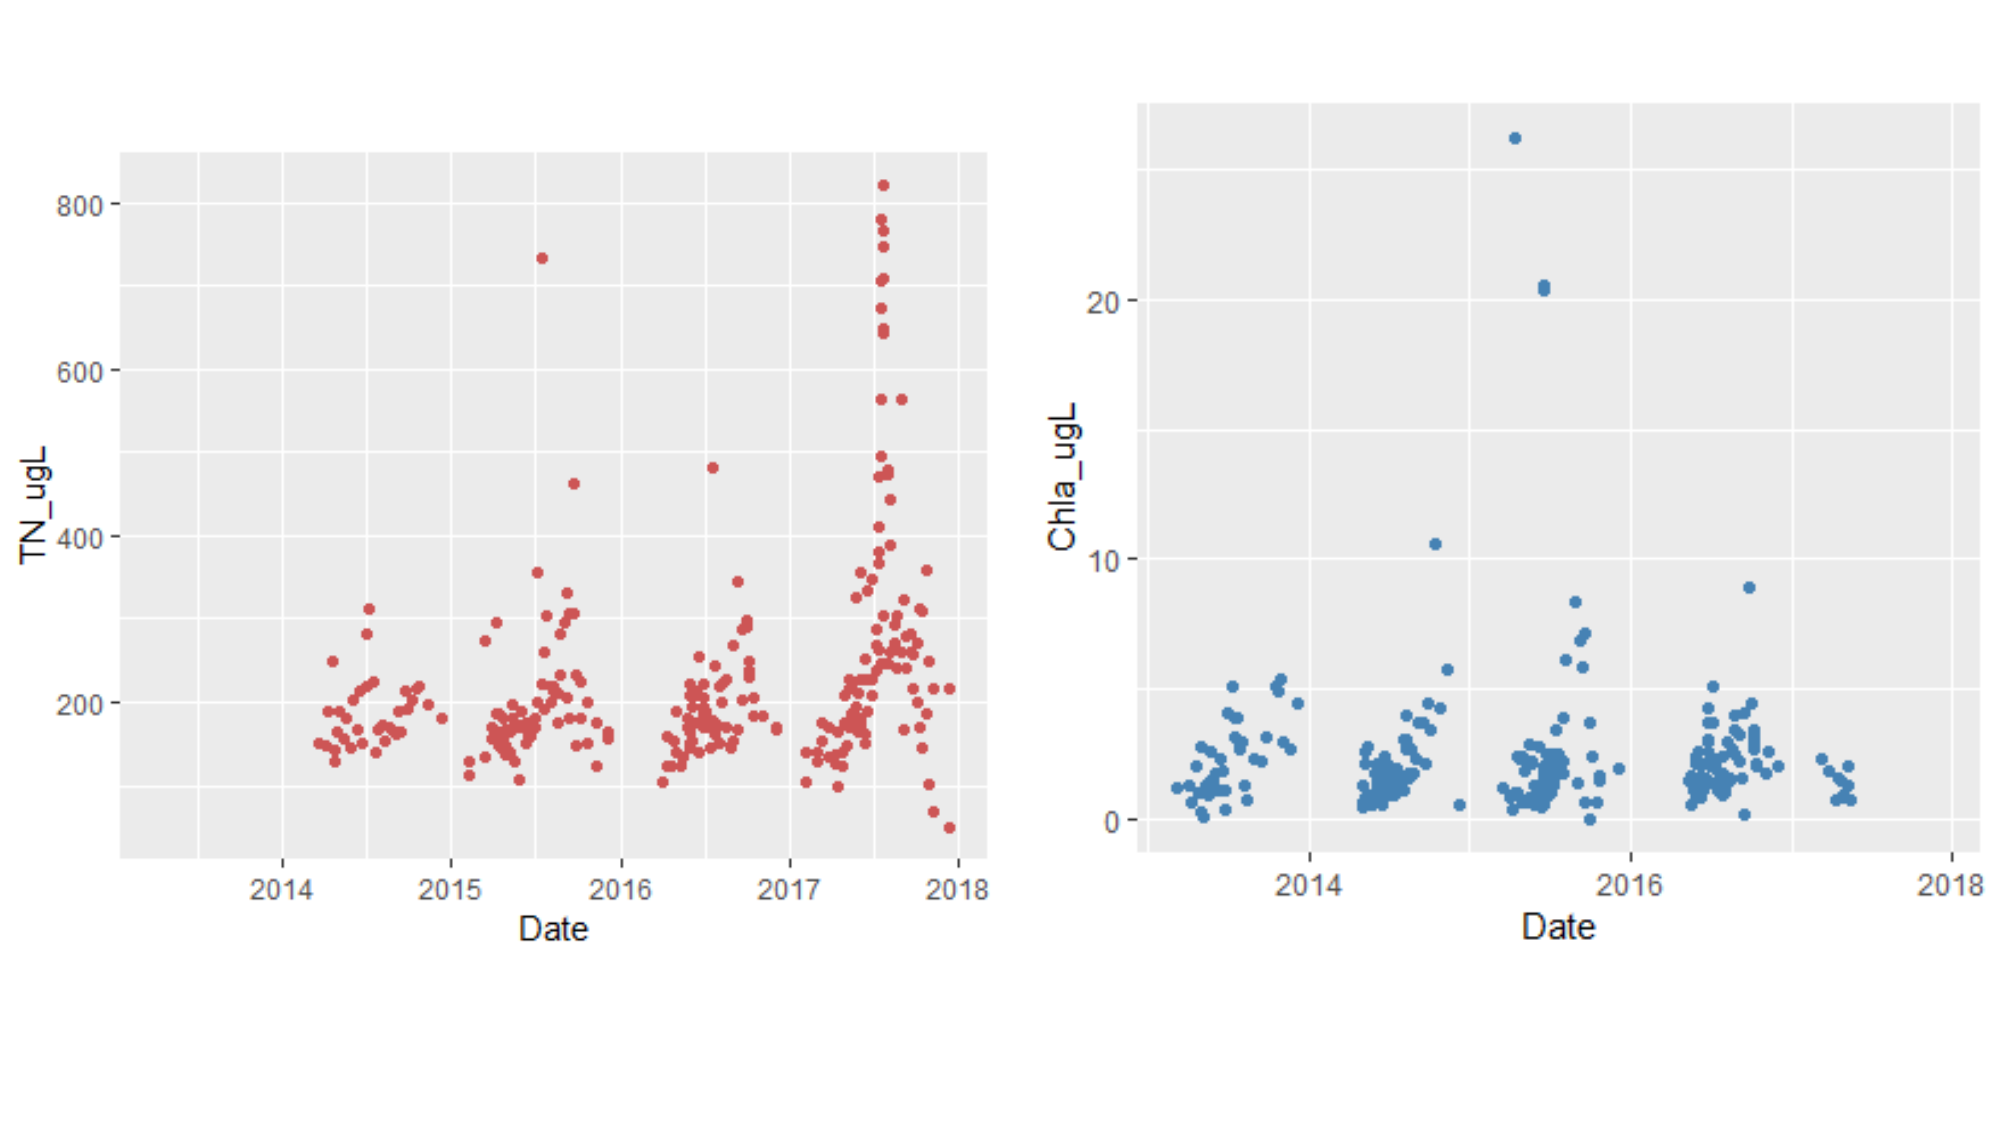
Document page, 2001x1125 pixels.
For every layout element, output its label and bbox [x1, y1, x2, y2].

list [1027, 87, 2000, 964]
picture [0, 137, 1006, 964]
